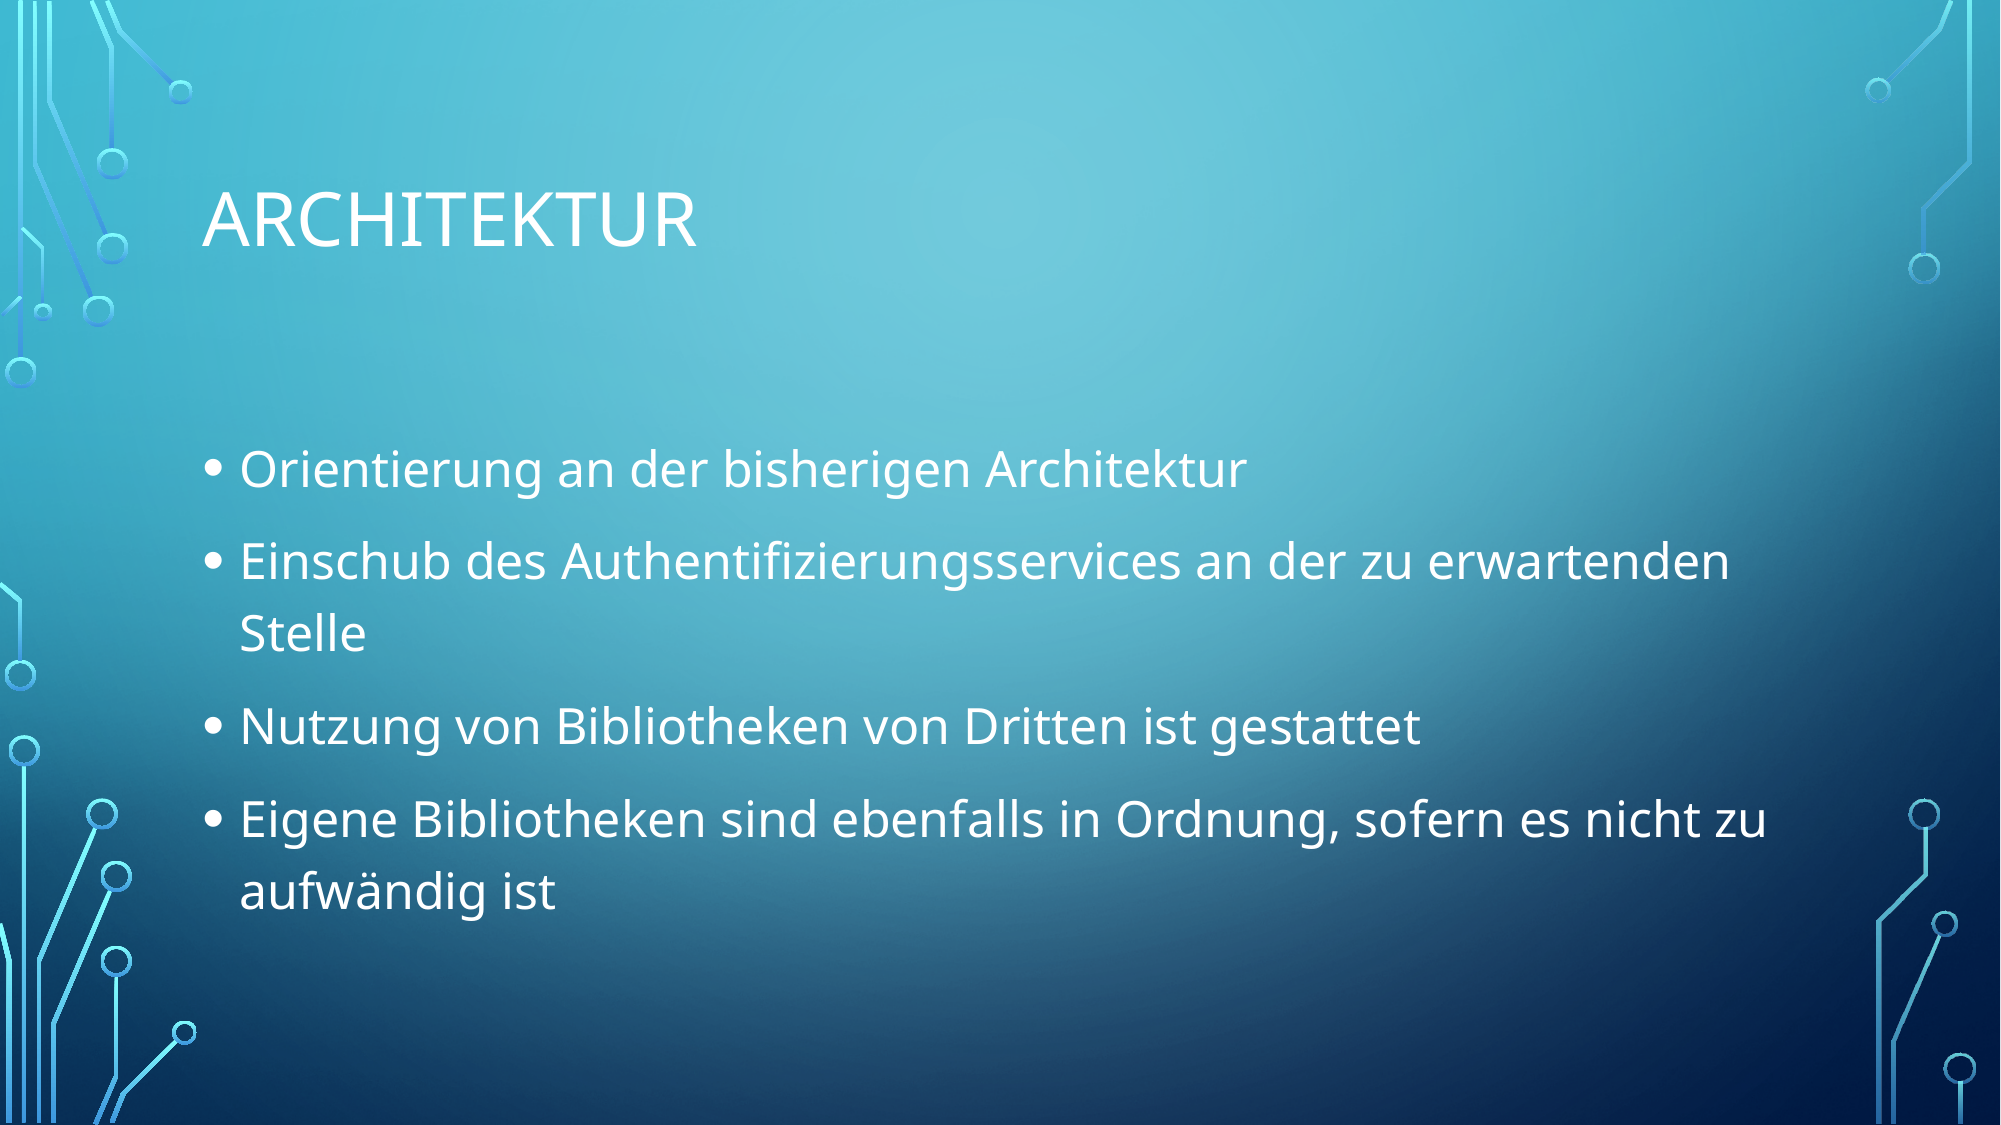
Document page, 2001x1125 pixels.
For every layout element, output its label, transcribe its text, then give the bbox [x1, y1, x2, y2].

list Orientierung an der bisherigen Architektur Einschub des Authentifizierungsservices an der zu erwartenden Stelle Nutzung von Bibliotheken von Dritten ist gestattet Eigene Bibliotheken sind ebenfalls in Ordnung, sofern es nicht zu aufwändig ist [187, 417, 1813, 999]
title Architektur [187, 101, 1813, 344]
